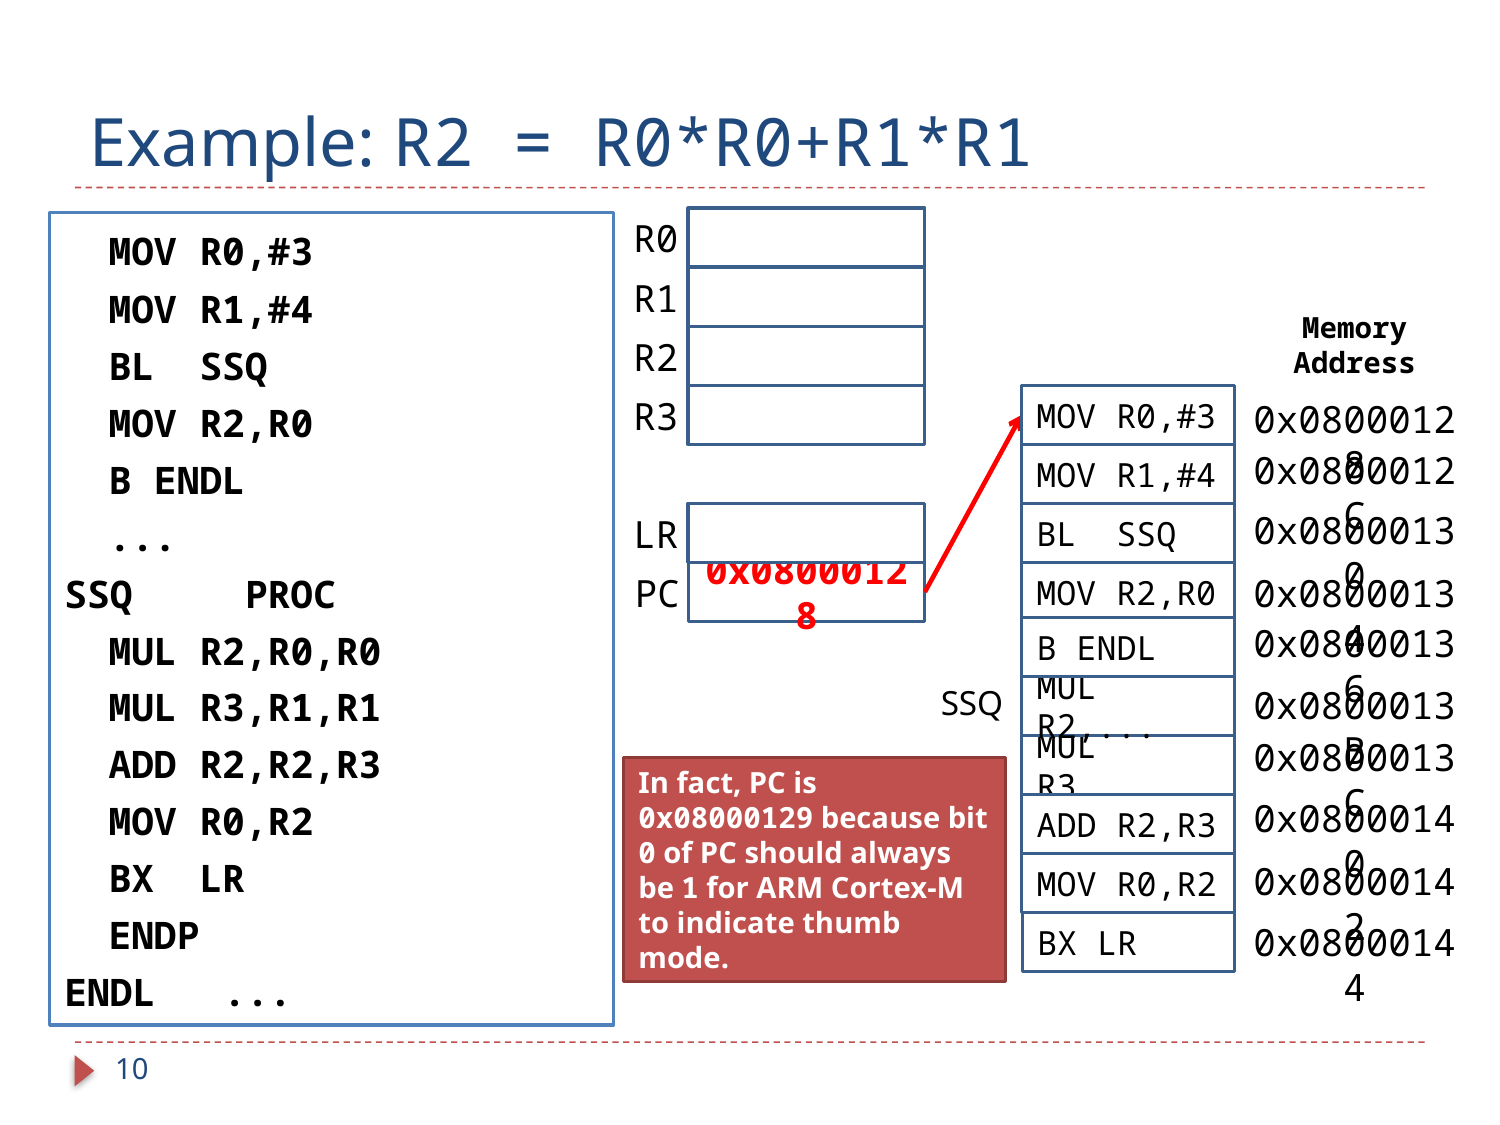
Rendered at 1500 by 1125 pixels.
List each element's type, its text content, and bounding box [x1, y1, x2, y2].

text_box 0x08000128 [715, 564, 926, 623]
text_box R0 [618, 208, 713, 267]
text_box MOV R0,R2 [1020, 855, 1228, 914]
text_box MOV R2,R0 [1020, 564, 1228, 616]
text_box R1 [618, 267, 713, 326]
text_box LR [618, 503, 713, 564]
text_box ADD R2,R3 [1020, 793, 1228, 855]
text_box B ENDL [1020, 616, 1228, 678]
text_box MOV R1,#4 [1027, 443, 1228, 505]
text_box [924, 414, 1022, 593]
text_box [686, 325, 926, 384]
text_box BL SSQ [1027, 505, 1228, 564]
text_box BX LR [1021, 911, 1228, 973]
slide_number 10 [100, 1042, 426, 1103]
text_box MUL R2,... [1020, 678, 1228, 737]
text_box SSQ [924, 674, 1020, 730]
text_box R3 [618, 385, 713, 445]
text_box MUL R3,... [1020, 737, 1228, 793]
text_box In fact, PC is 0x08000129 because bit 0 of PC should always be 1 for ARM Cortex-M to indicate thumb mode. [622, 756, 1007, 983]
text_box [686, 266, 926, 325]
text_box R2 [618, 326, 713, 385]
list MOV R0,#3 MOV R1,#4 BL SSQ MOV R2,R0 B ENDL ... SSQ PROC MUL R2,R0,R0 MUL R3,R1,R1 ADD R2,R2,R3 MOV R0,R2 BX LR ENDP ENDL ... [48, 211, 615, 1027]
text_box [1233, 301, 1476, 973]
title Example: R2 = R0*R0+R1*R1 [75, 37, 1425, 188]
text_box [686, 502, 918, 564]
text_box [686, 384, 926, 446]
text_box PC [620, 564, 715, 623]
text_box MOV R0,#3 [1020, 384, 1228, 443]
text_box [686, 206, 926, 266]
